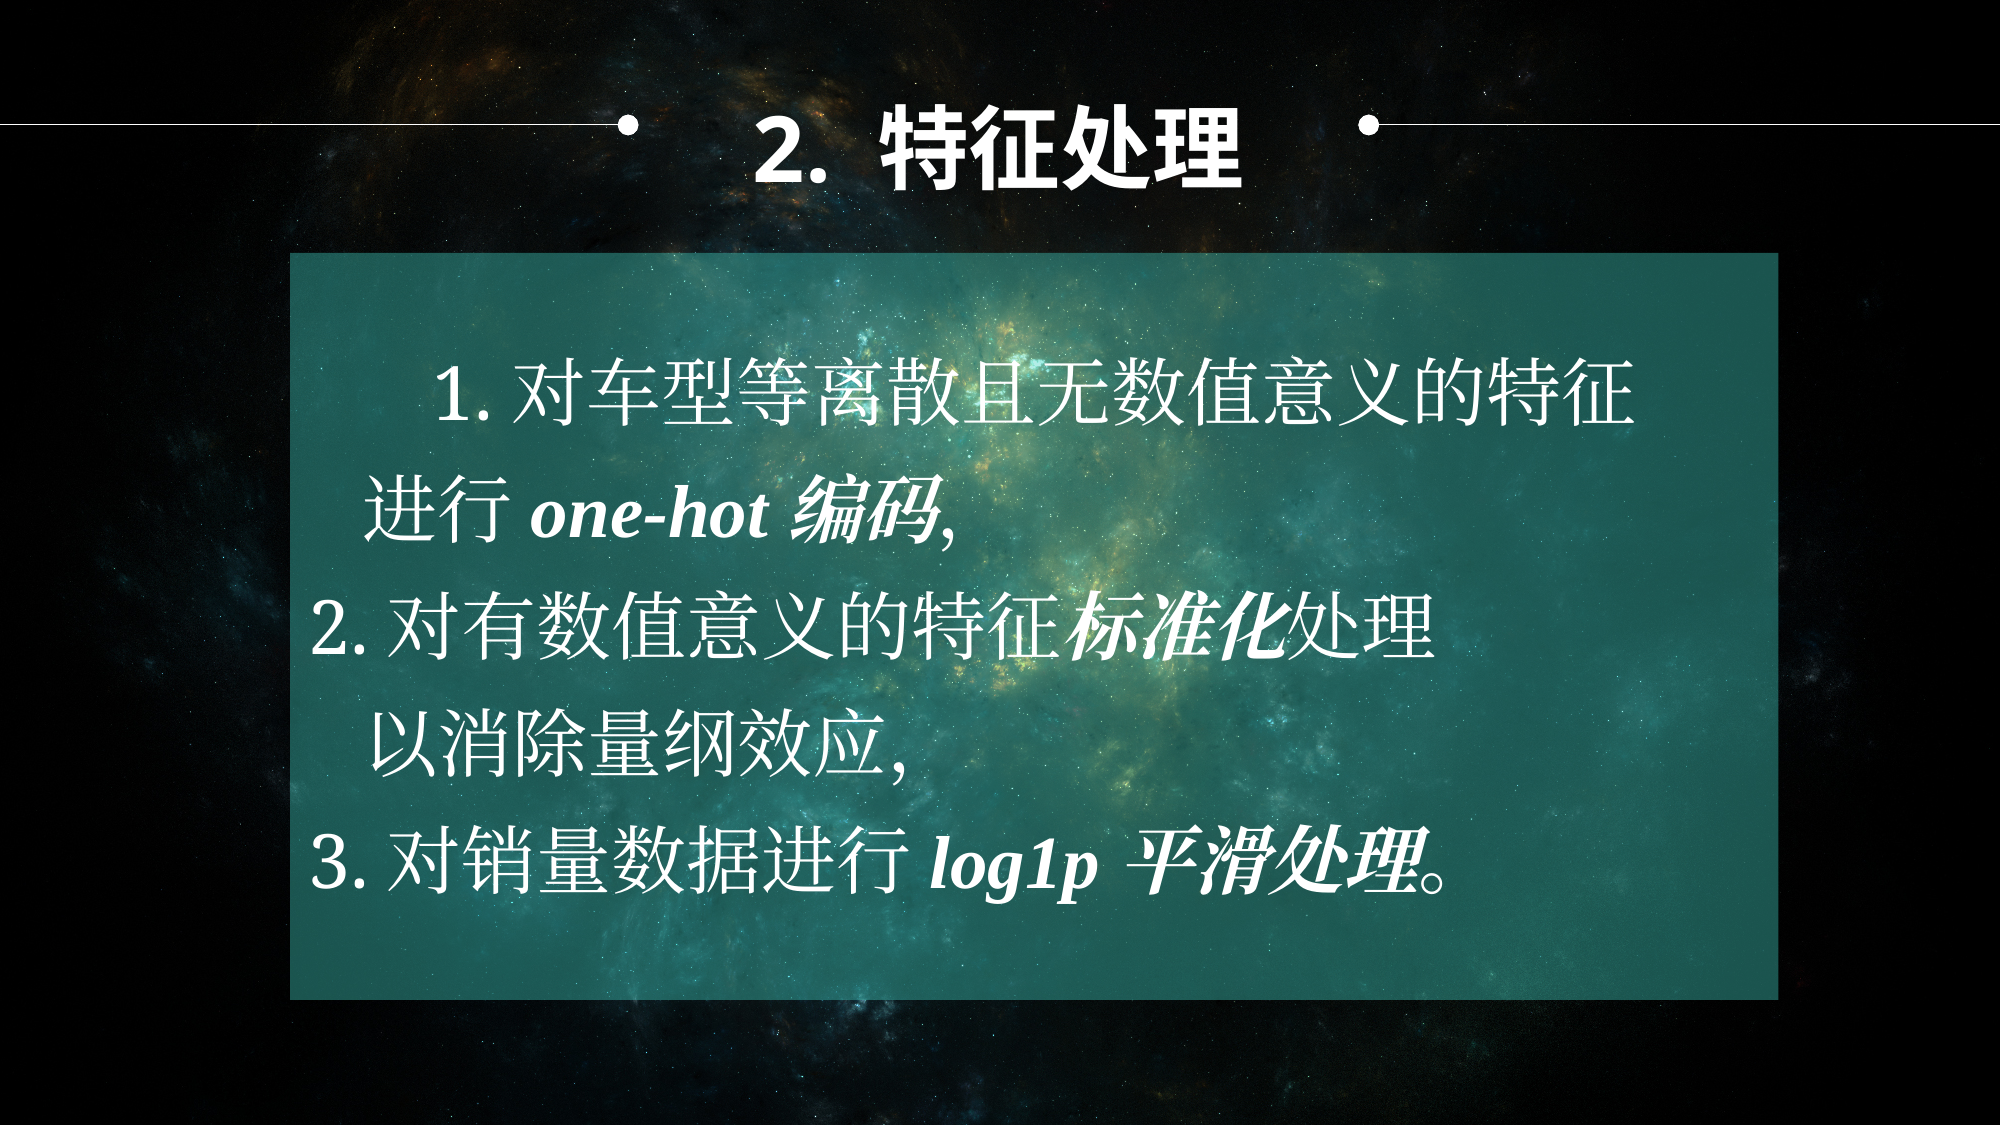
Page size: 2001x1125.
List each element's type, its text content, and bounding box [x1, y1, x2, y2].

text_box 1.对车型等离散且无数值意义的特征 进行one-hot编码， 2.对有数值意义的特征标准化处理 以消除量纲效应， 3.对销量数据进行log1p平滑处理。 [160, 313, 1909, 910]
text_box [289, 910, 1779, 1001]
text_box [289, 252, 1779, 313]
text_box 2. 特征处理 [712, 50, 1285, 208]
picture [0, 0, 2000, 1125]
